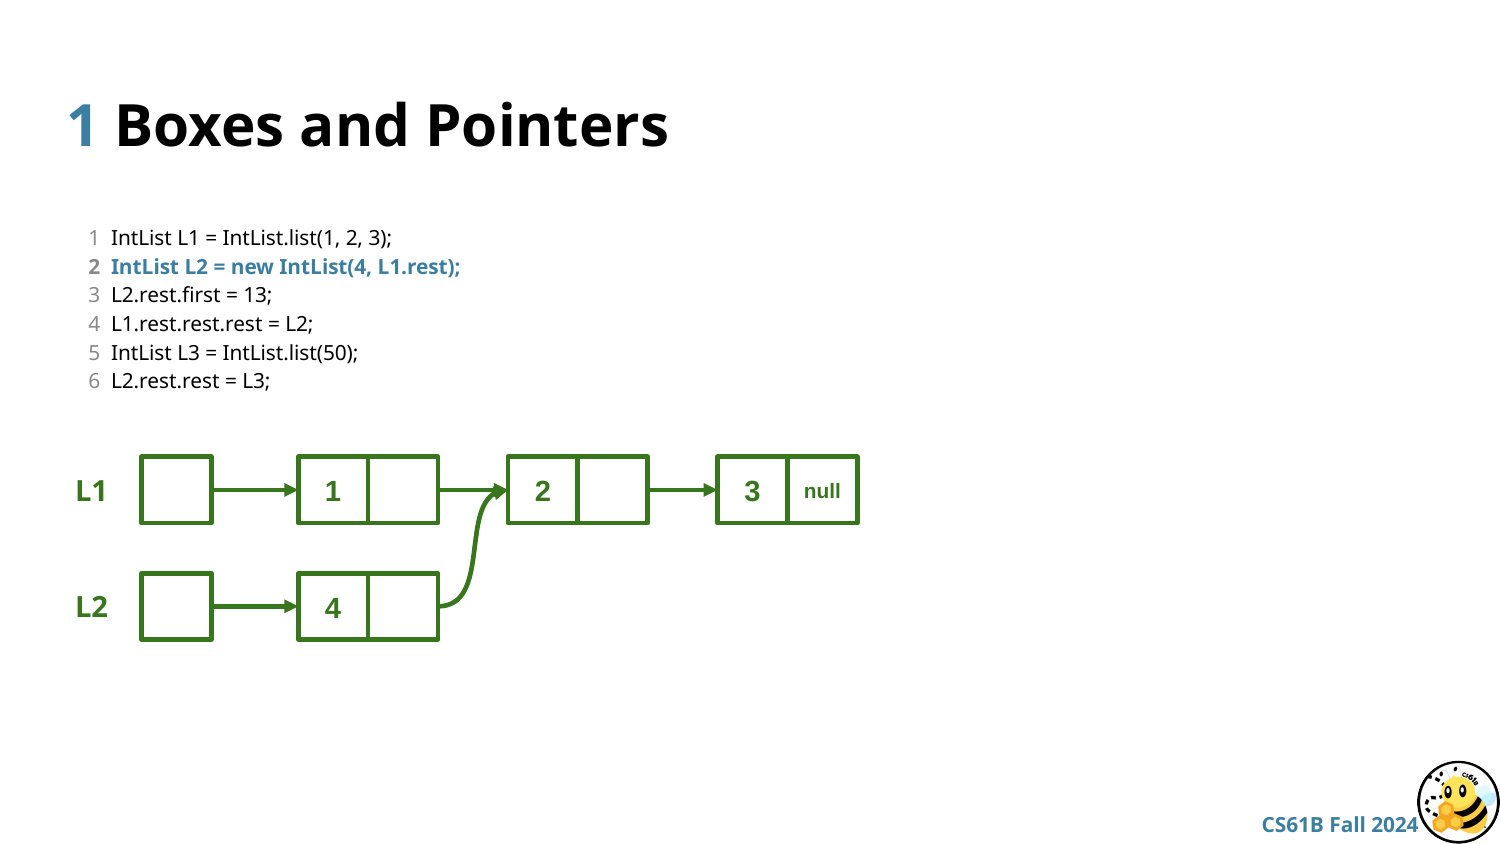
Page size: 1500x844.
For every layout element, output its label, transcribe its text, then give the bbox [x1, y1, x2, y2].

text_box [577, 456, 648, 524]
text_box L1 [60, 457, 130, 522]
text_box 1 IntList L1 = IntList.list(1, 2, 3); 2 IntList L2 = new IntList(4, L1.rest); 3 L2.rest.first = 13; 4 L1.rest.rest.rest = L2; 5 IntList L3 = IntList.list(50); 6 L2.rest.rest = L3; [73, 205, 593, 409]
text_box [368, 573, 438, 640]
text_box 4 [298, 573, 368, 640]
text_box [437, 489, 509, 607]
title 1 Boxes and Pointers [51, 72, 1449, 167]
text_box 2 [507, 456, 577, 524]
text_box [141, 573, 212, 640]
text_box 3 [717, 456, 787, 524]
text_box [368, 456, 438, 524]
text_box 1 [298, 456, 368, 524]
text_box L2 [60, 573, 130, 639]
text_box null [787, 456, 858, 524]
picture [1417, 760, 1500, 844]
text_box [141, 456, 212, 524]
